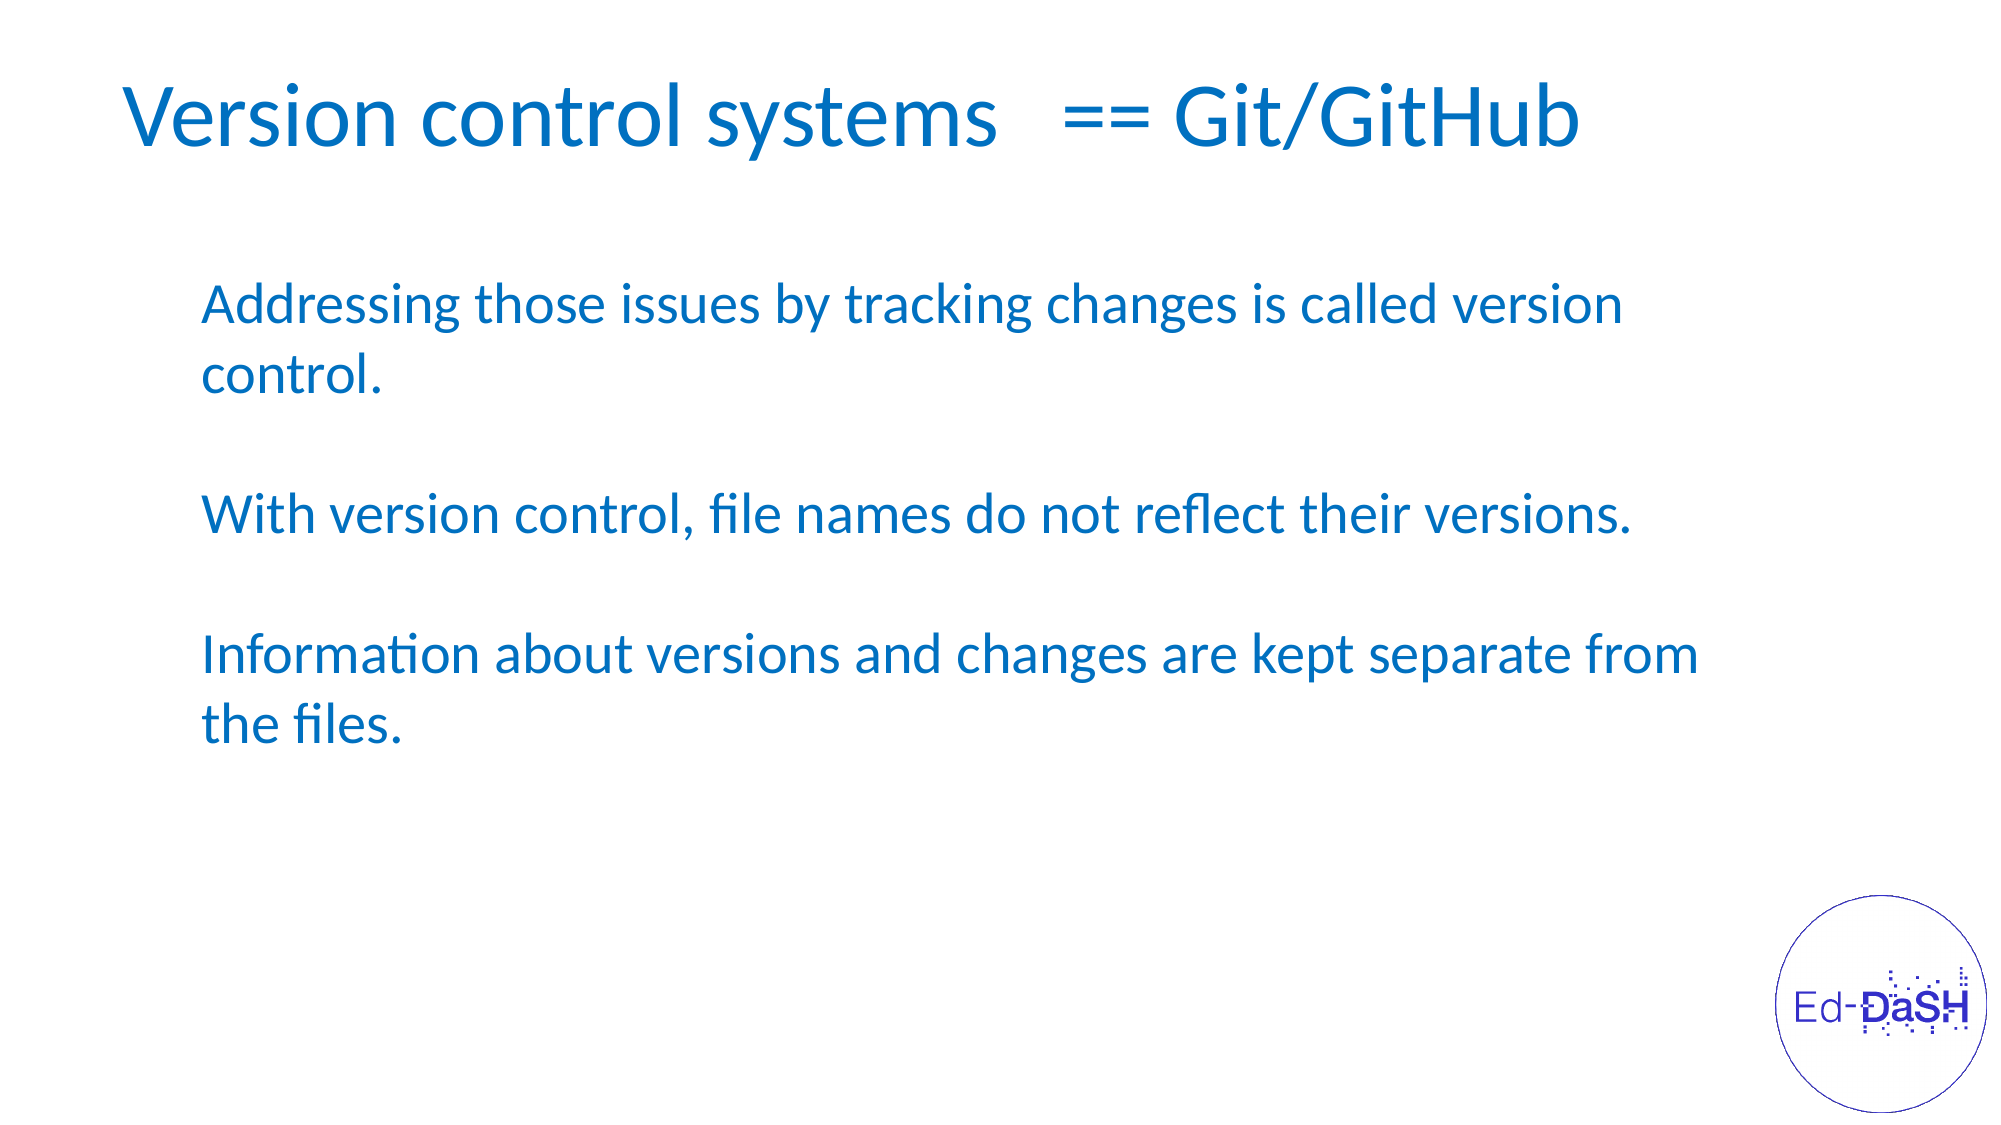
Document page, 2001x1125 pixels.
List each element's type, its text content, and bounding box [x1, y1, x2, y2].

picture [1774, 895, 1987, 1113]
text_box Addressing those issues by tracking changes is called version control. With version control, file names do not reflect their versions. Information about versions and changes are kept separate from the files. [186, 257, 1740, 762]
text_box Version control systems == Git/GitHub [107, 46, 1873, 172]
